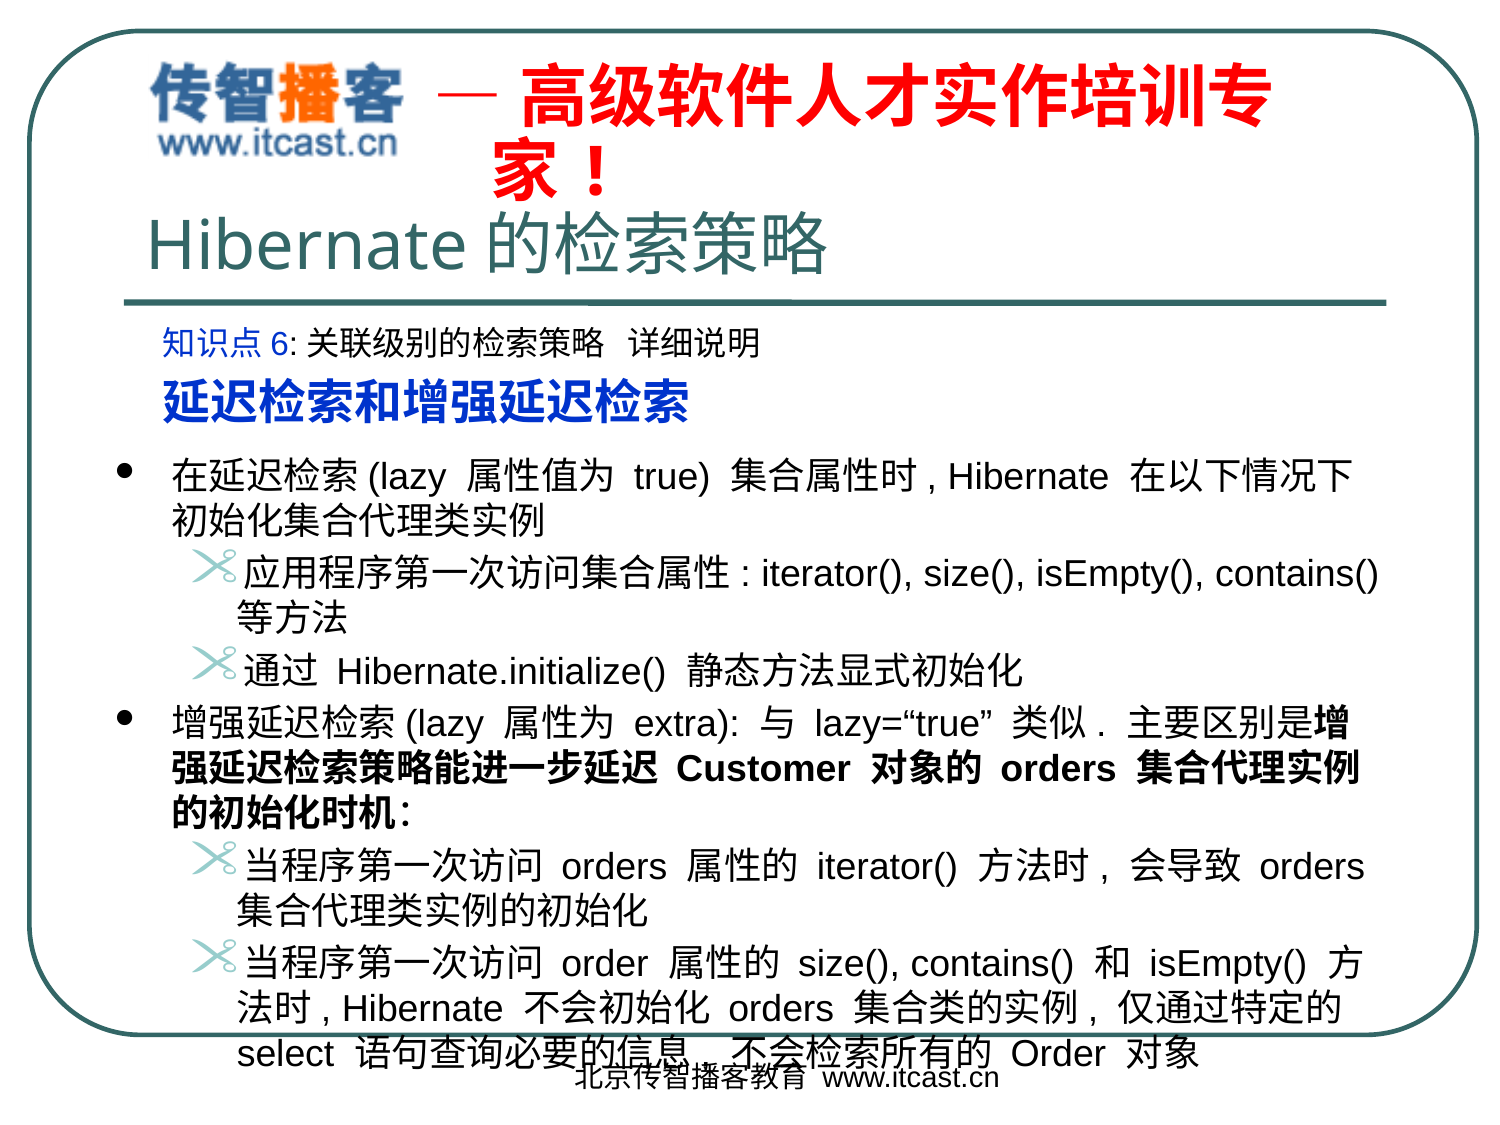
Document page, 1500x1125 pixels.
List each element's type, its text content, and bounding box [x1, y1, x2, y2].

title Hibernate的检索策略 [112, 54, 1375, 291]
text_box 在延迟检索(lazy 属性值为 true) 集合属性时, Hibernate 在以下情况下初始化集合代理类实例 应用程序第一次访问集合属性: iterator(), size(), isEmpty(), contains() 等方法 通过 Hibernate.initialize() 静态方法显式初始化 增强延迟检索(lazy 属性为 extra): 与 lazy=“true” 类似. 主要区别是增强延迟检索策略能进一步延迟 Customer 对象的 orders 集合代理实例的初始化时机： 当程序第一次访问 orders 属性的 iterator() 方法时, 会导致 orders 集合代理类实例的初始化 当程序第一次访问 order 属性的 size(), contains() 和 isEmpty() 方法时, Hibernate 不会初始化 orders 集合类的实例, 仅通过特定的 select 语句查询必要的信息, 不会检索所有的 Order 对象 [100, 444, 1400, 1047]
footer 北京传智播客教育 www.itcast.cn [549, 1050, 1025, 1125]
list 知识点6:关联级别的检索策略 详细说明 延迟检索和增强延迟检索 [147, 314, 1353, 433]
